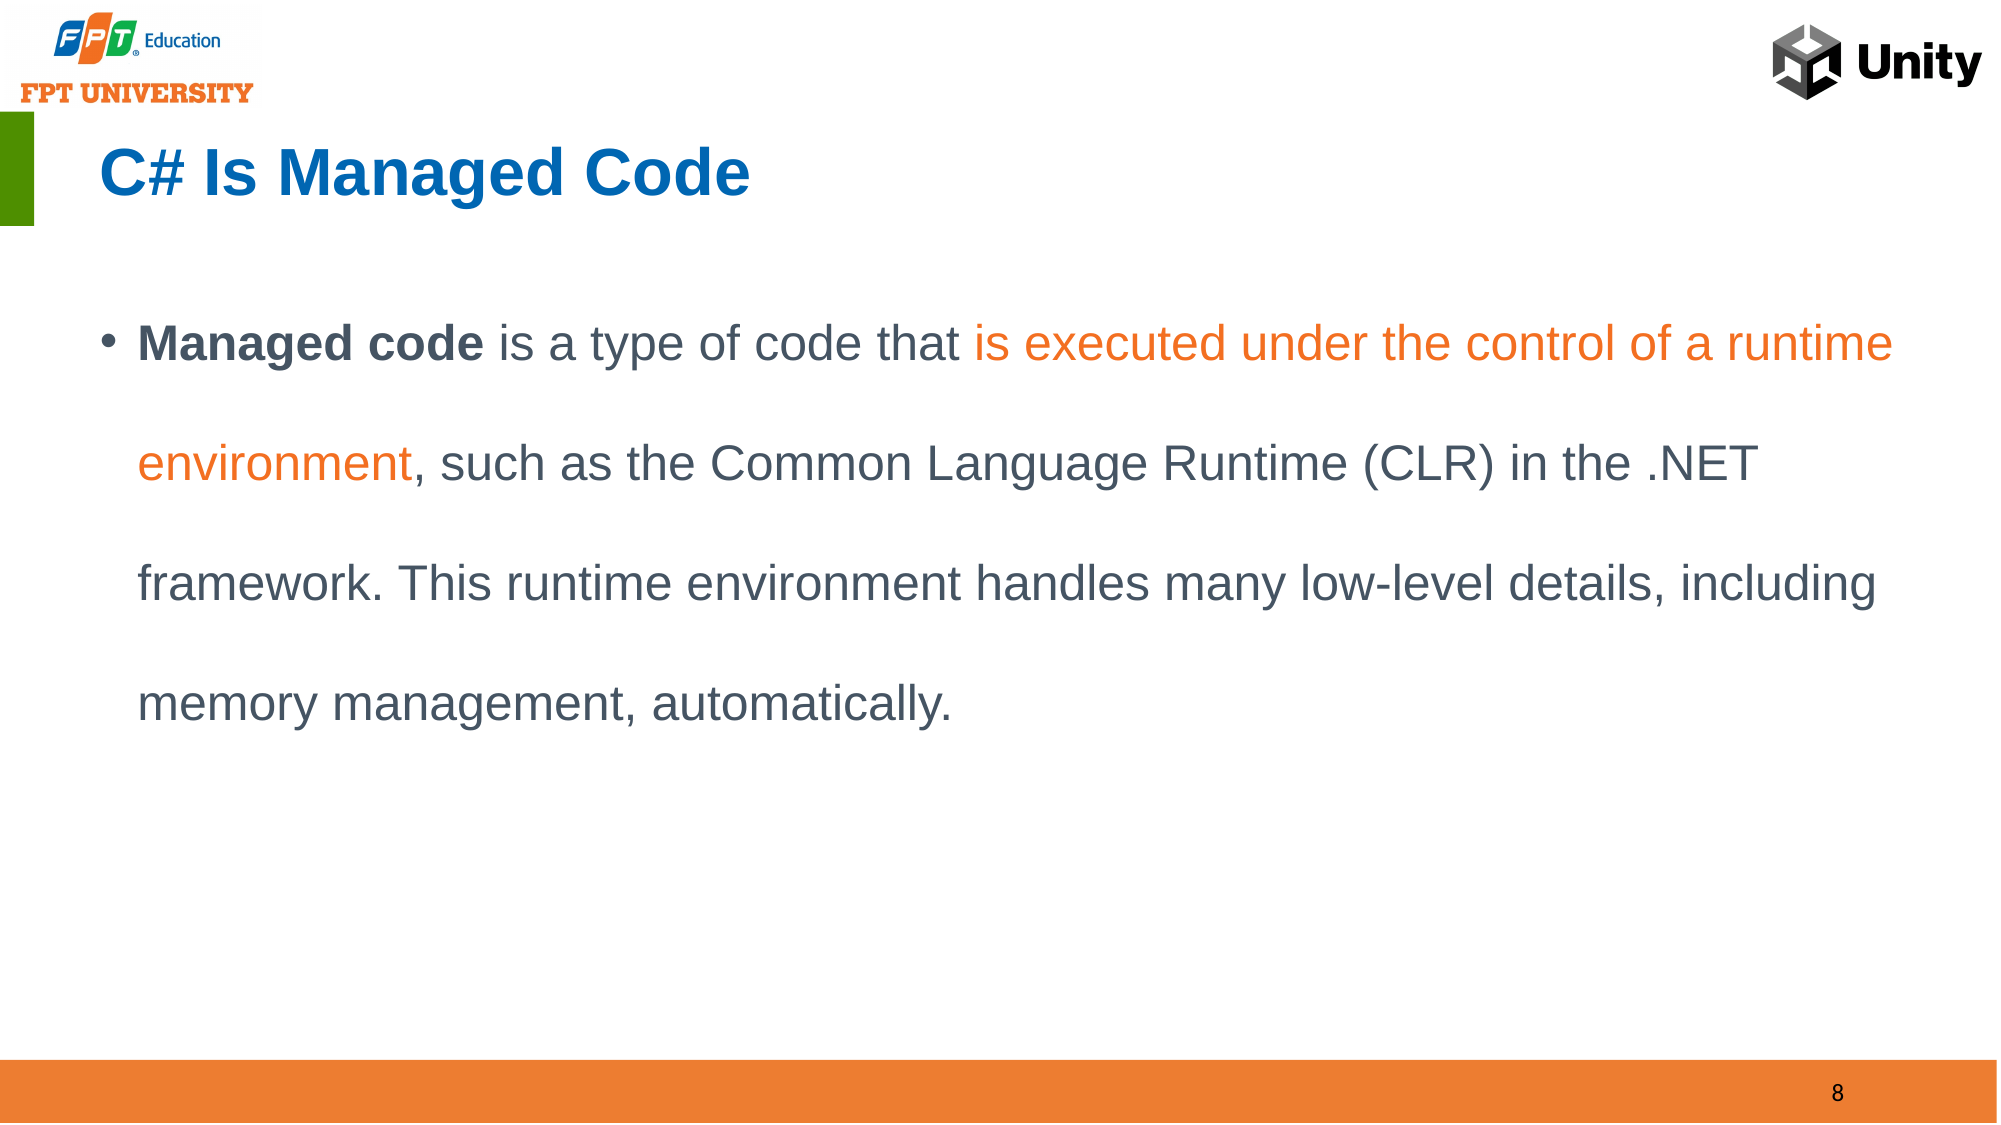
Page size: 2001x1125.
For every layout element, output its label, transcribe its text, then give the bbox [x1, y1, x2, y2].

list Managed code is a type of code that is executed under the control of a runtime environment, such as the Common Language Runtime (CLR) in the .NET framework. This runtime environment handles many low-level details, including memory management, automatically. [99, 250, 1900, 954]
slide_number 8 [1412, 1063, 1860, 1121]
picture [1765, 0, 1991, 125]
title C# Is Managed Code [99, 115, 1900, 233]
picture [4, 4, 262, 108]
